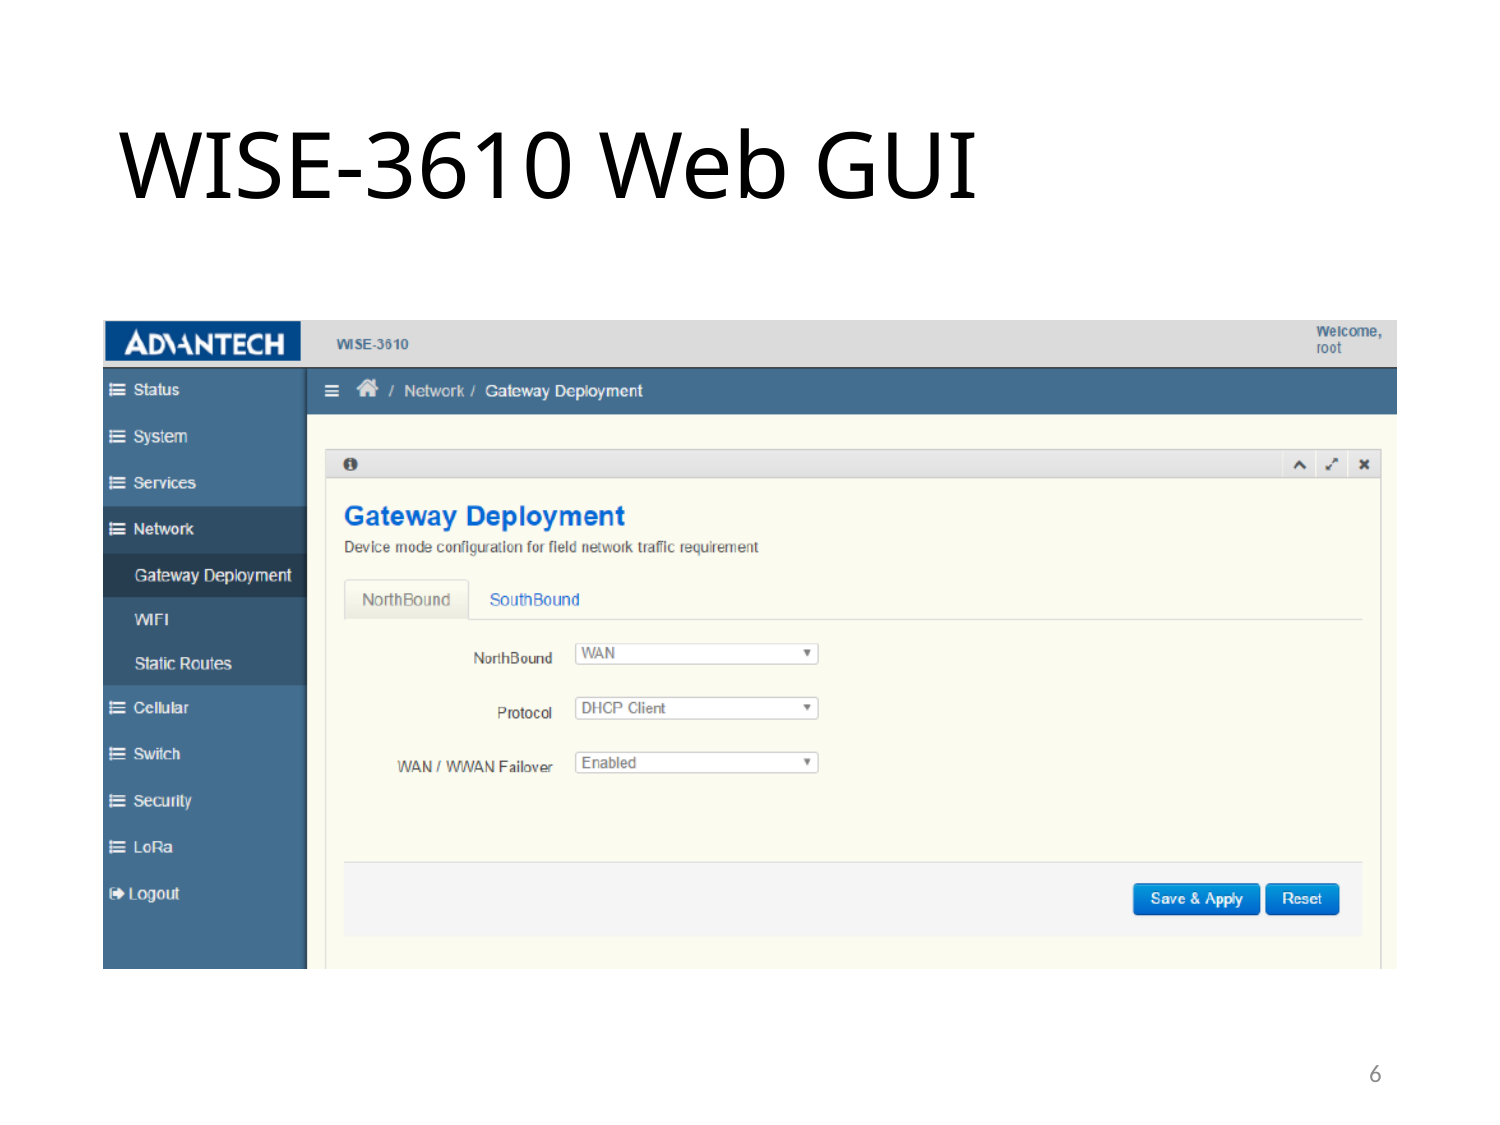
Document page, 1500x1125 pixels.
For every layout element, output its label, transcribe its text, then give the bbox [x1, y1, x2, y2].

title WISE-3610 Web GUI [103, 59, 1397, 278]
slide_number 6 [1059, 1042, 1397, 1103]
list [103, 320, 1397, 969]
